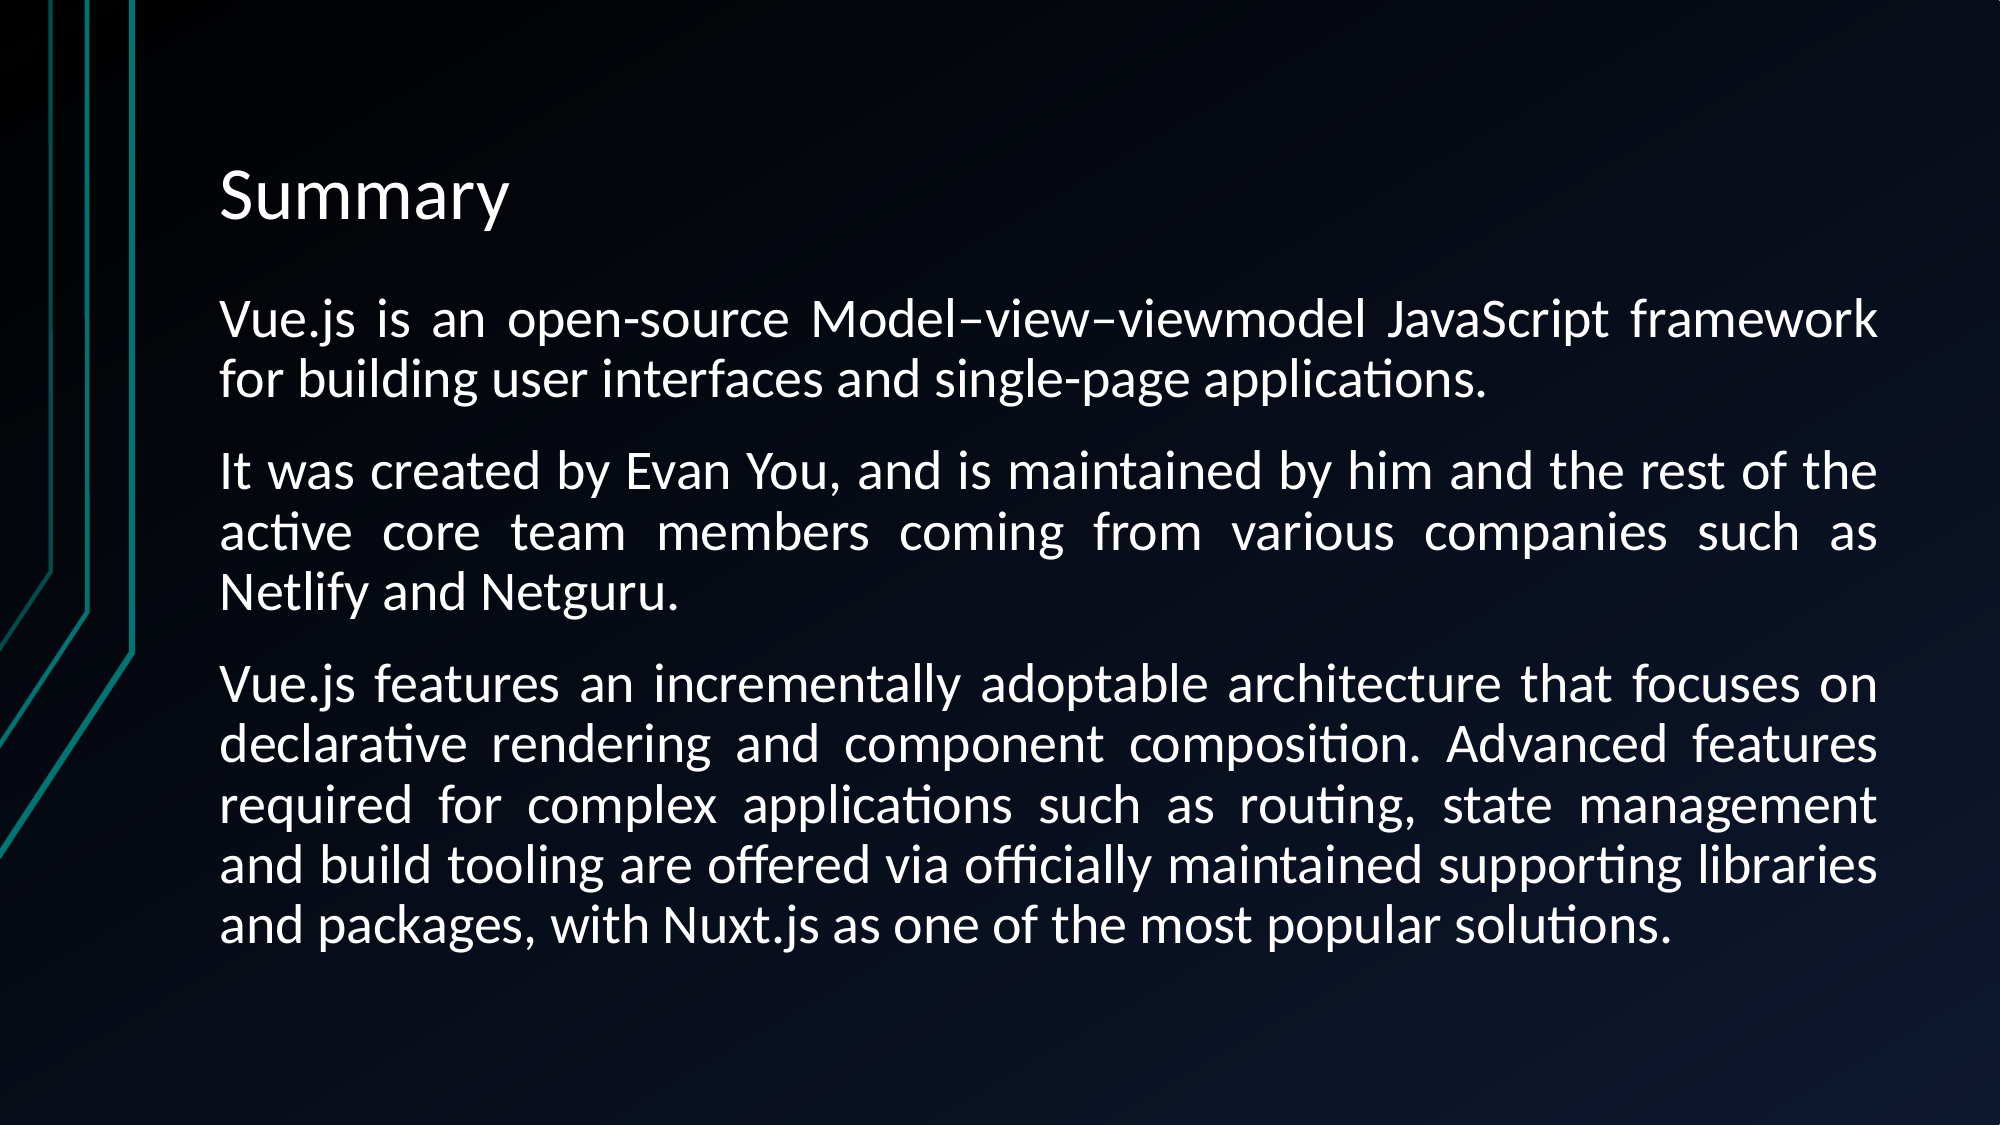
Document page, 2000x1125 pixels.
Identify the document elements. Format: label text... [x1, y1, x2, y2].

title Summary [199, 45, 1900, 246]
list Vue.js is an open-source Model–view–viewmodel JavaScript framework for building user interfaces and single-page applications. It was created by Evan You, and is maintained by him and the rest of the active core team members coming from various companies such as Netlify and Netguru. Vue.js features an incrementally adoptable architecture that focuses on declarative rendering and component composition. Advanced features required for complex applications such as routing, state management and build tooling are offered via officially maintained supporting libraries and packages, with Nuxt.js as one of the most popular solutions. [199, 279, 1900, 1012]
